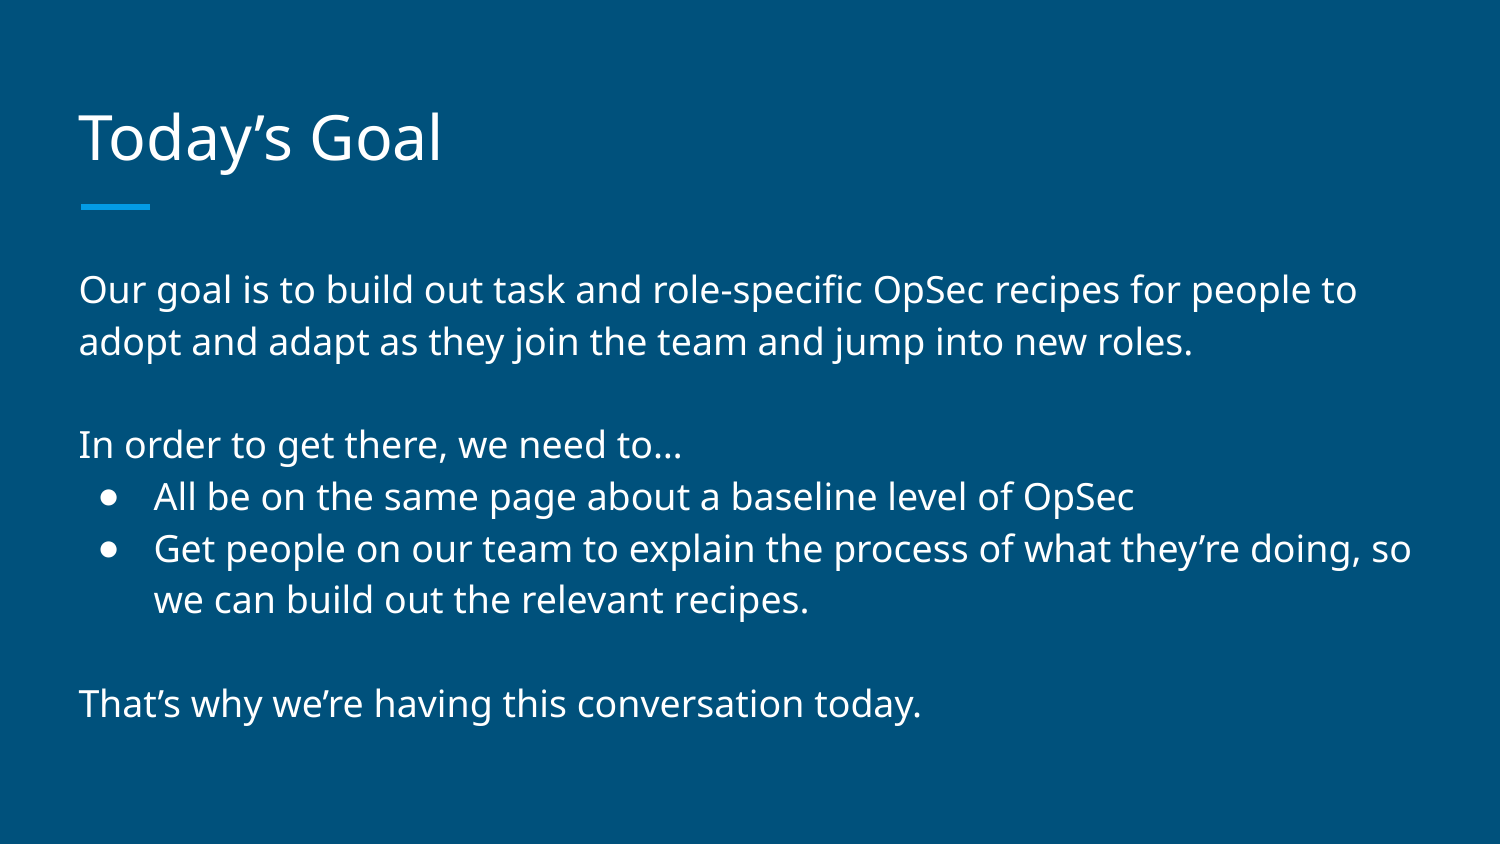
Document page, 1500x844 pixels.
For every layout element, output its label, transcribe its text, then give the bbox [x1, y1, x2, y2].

title Today’s Goal [63, 74, 1437, 189]
list Our goal is to build out task and role-specific OpSec recipes for people to adopt and adapt as they join the team and jump into new roles. In order to get there, we need to… All be on the same page about a baseline level of OpSec Get people on our team to explain the process of what they’re doing, so we can build out the relevant recipes. That’s why we’re having this conversation today. [63, 243, 1437, 750]
